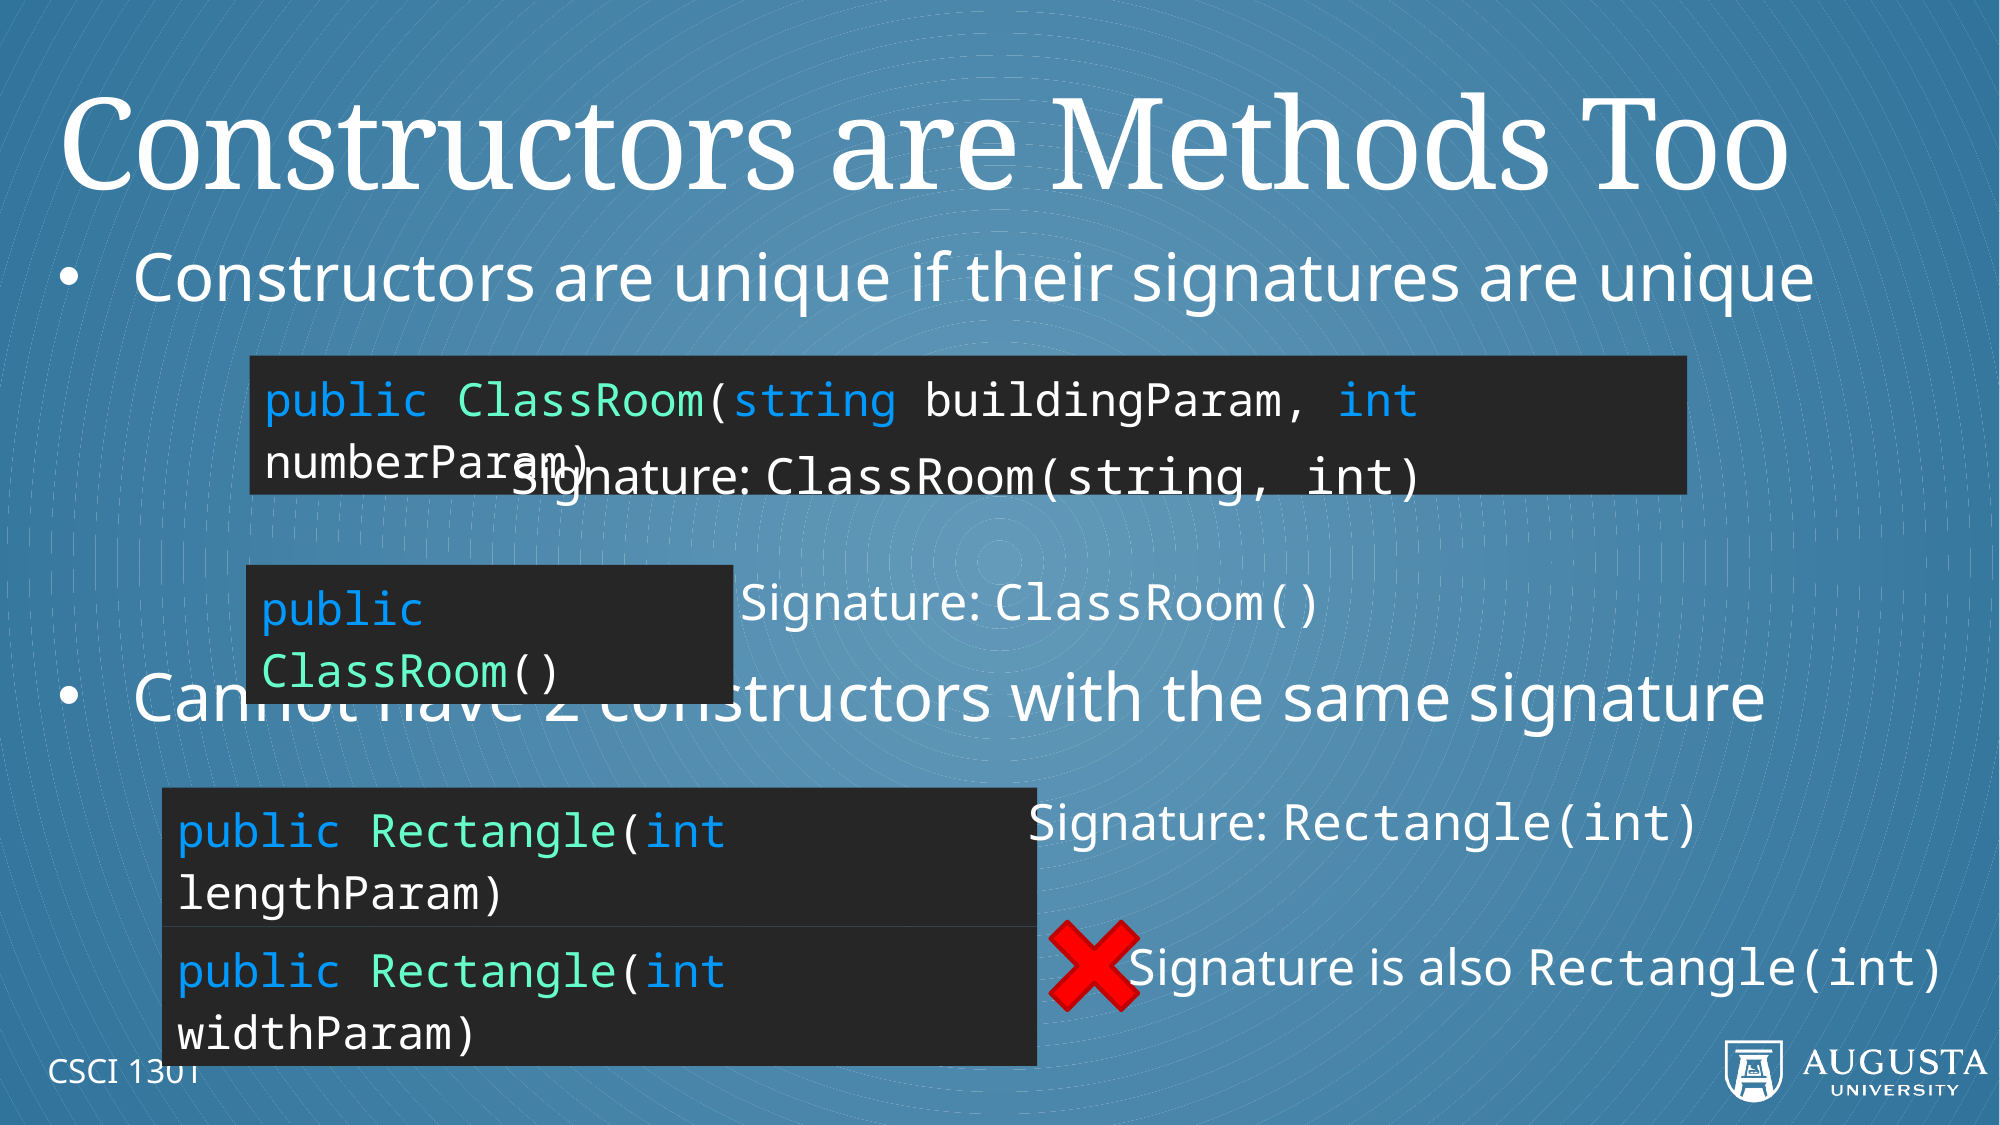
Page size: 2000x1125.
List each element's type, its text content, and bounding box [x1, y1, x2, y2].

text_box public ClassRoom() [246, 564, 734, 704]
text_box public Rectangle(int lengthParam) [162, 787, 1038, 926]
footer CSCI 1301 [37, 1042, 660, 1103]
picture [1712, 999, 2000, 1125]
list Constructors are unique if their signatures are unique Cannot have 2 constructors with the same signature [37, 224, 1963, 1005]
text_box public ClassRoom(string buildingParam, int numberParam) [249, 355, 1688, 495]
text_box Signature: ClassRoom() [726, 563, 1340, 639]
text_box Signature is also Rectangle(int) [1113, 927, 1962, 1003]
title Constructors are Methods Too [37, 37, 1963, 224]
text_box [1048, 919, 1132, 1013]
text_box Signature: Rectangle(int) [1013, 783, 1718, 859]
text_box Signature: ClassRoom(string, int) [496, 436, 1441, 512]
text_box public Rectangle(int widthParam) [162, 926, 1038, 1066]
